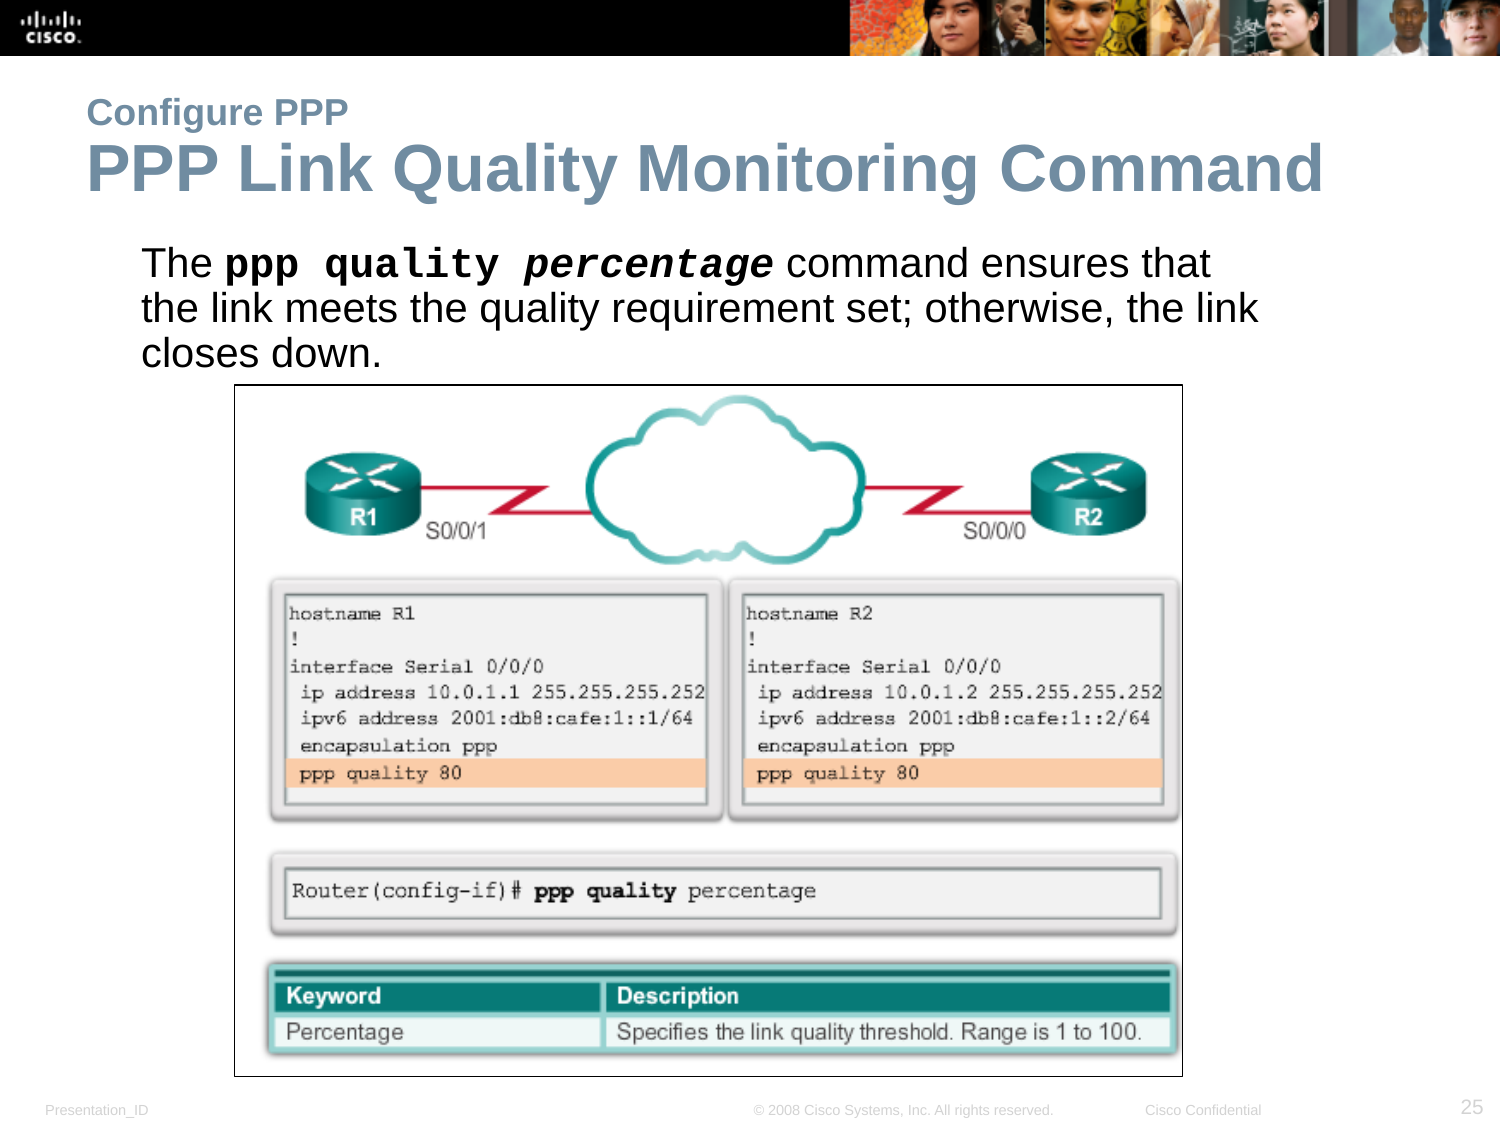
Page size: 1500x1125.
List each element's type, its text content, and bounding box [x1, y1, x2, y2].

picture [235, 385, 1183, 1076]
picture [0, 0, 1500, 56]
title Configure PPP PPP Link Quality Monitoring Command [72, 74, 1410, 213]
text_box The ppp quality percentage command ensures that the link meets the quality requirement set; otherwise, the link closes down. [126, 234, 1292, 385]
